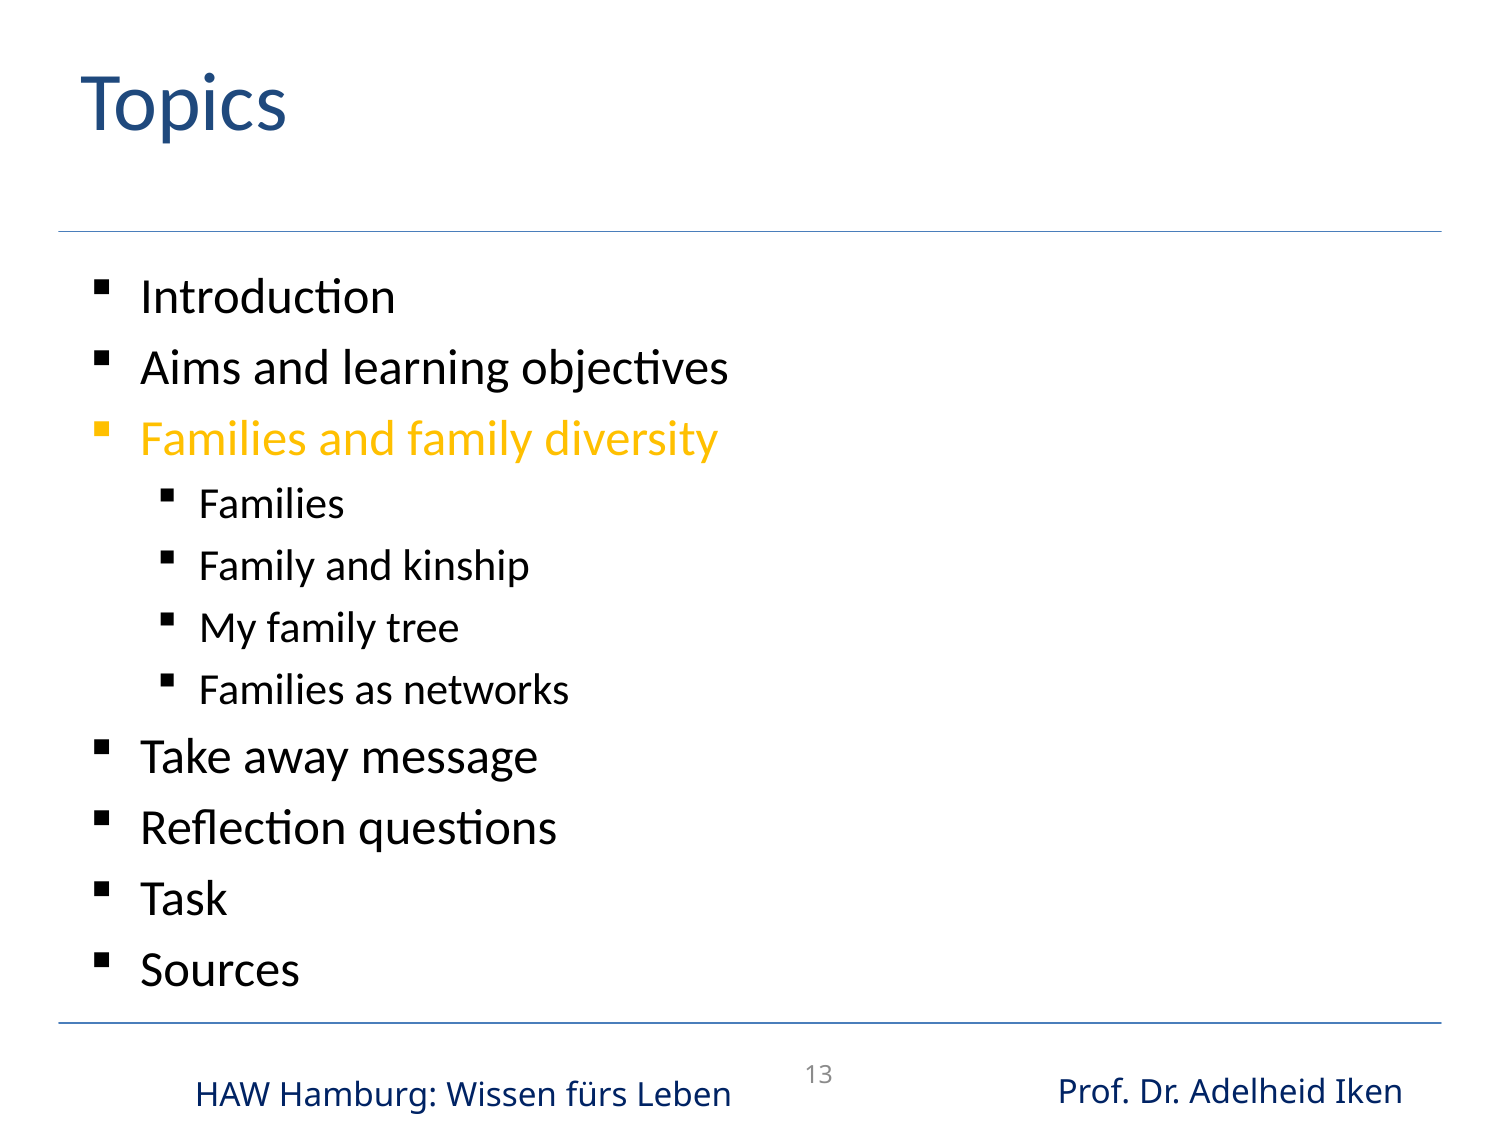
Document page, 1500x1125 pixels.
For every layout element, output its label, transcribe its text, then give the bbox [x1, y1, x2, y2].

list Introduction Aims and learning objectives Families and family diversity Families Family and kinship My family tree Families as networks Take away message Reflection questions Task Sources [75, 255, 1425, 1005]
title Topics [64, 42, 1040, 153]
slide_number 13 [643, 1045, 994, 1106]
